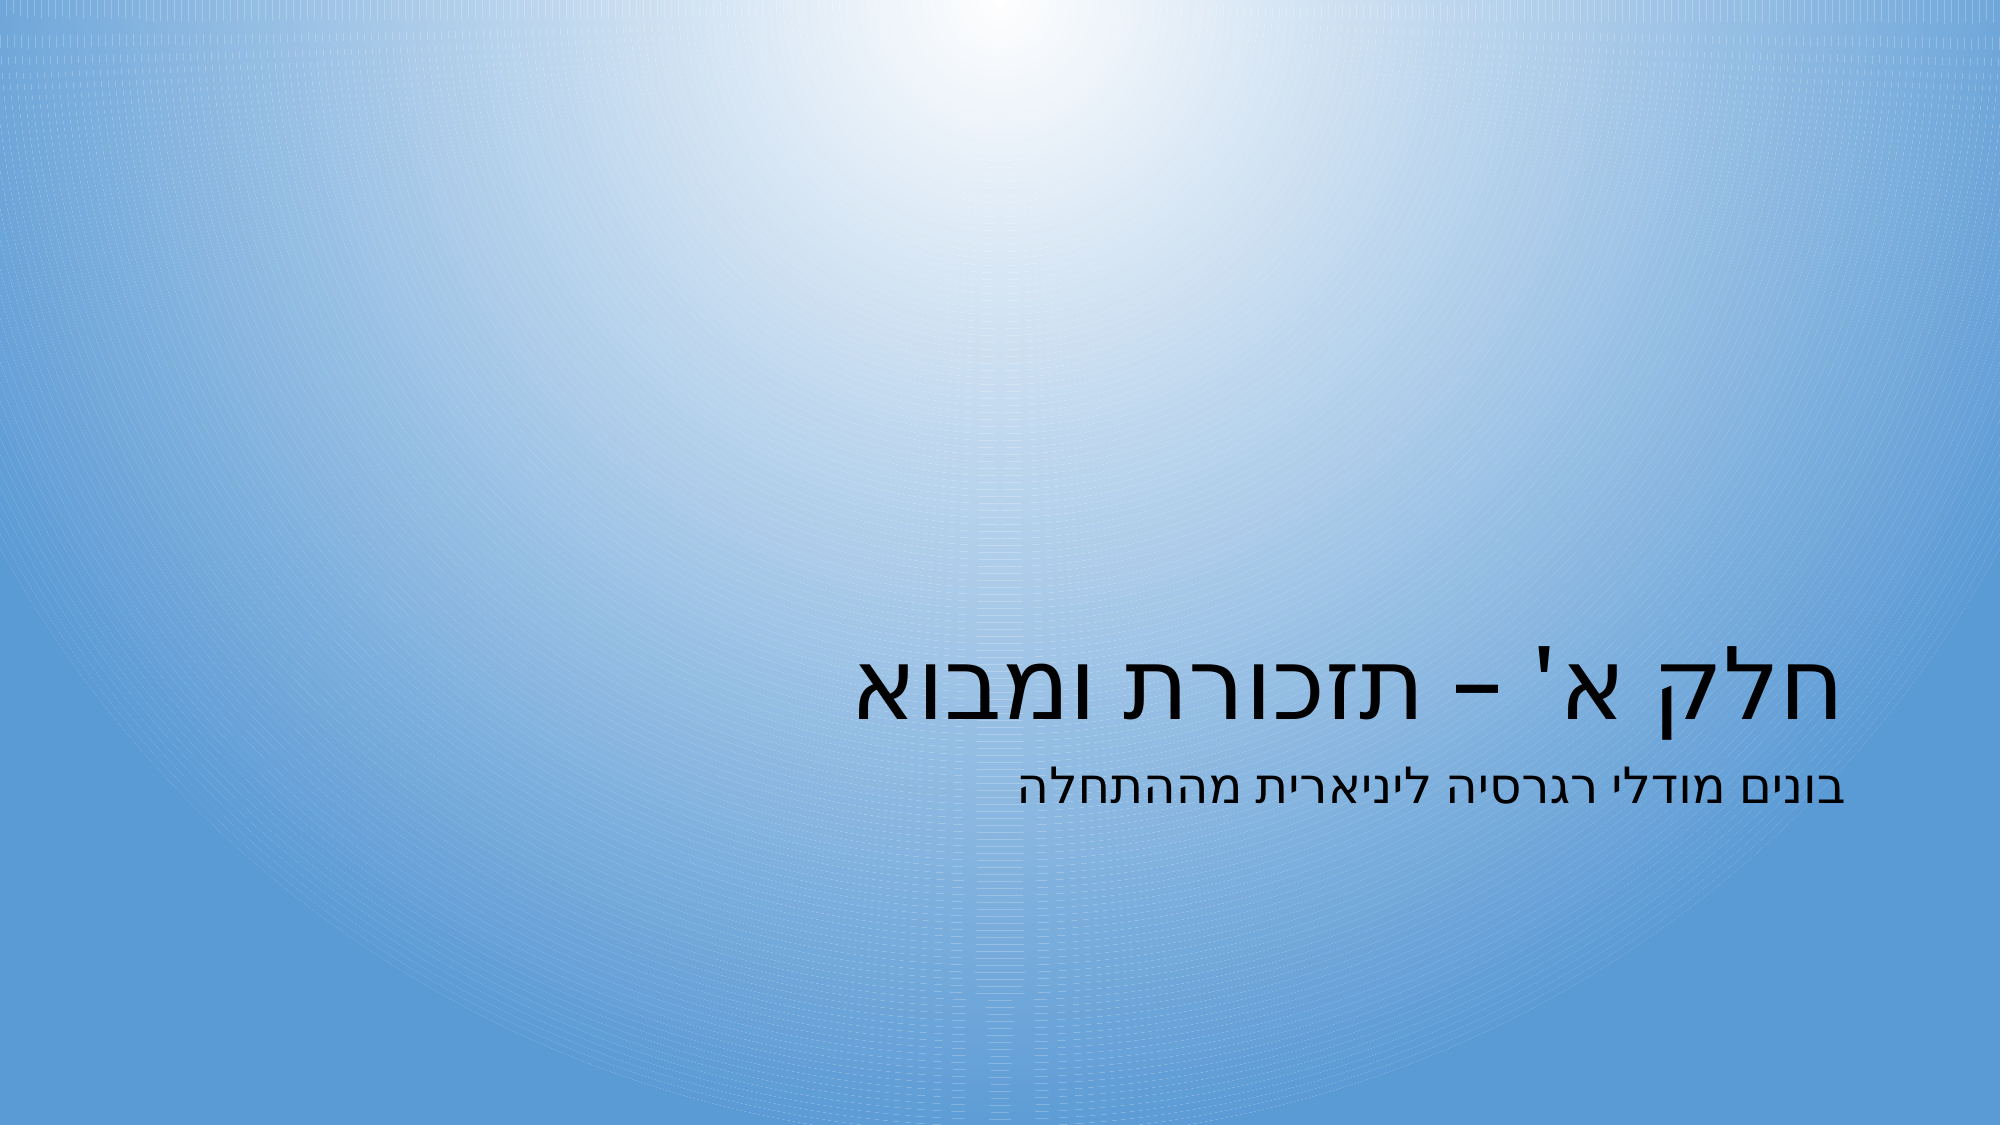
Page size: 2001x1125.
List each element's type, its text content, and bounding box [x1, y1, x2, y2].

list בונים מודלי רגרסיה ליניארית מההתחלה [136, 752, 1862, 999]
title חלק א' – תזכורת ומבוא [136, 280, 1862, 749]
